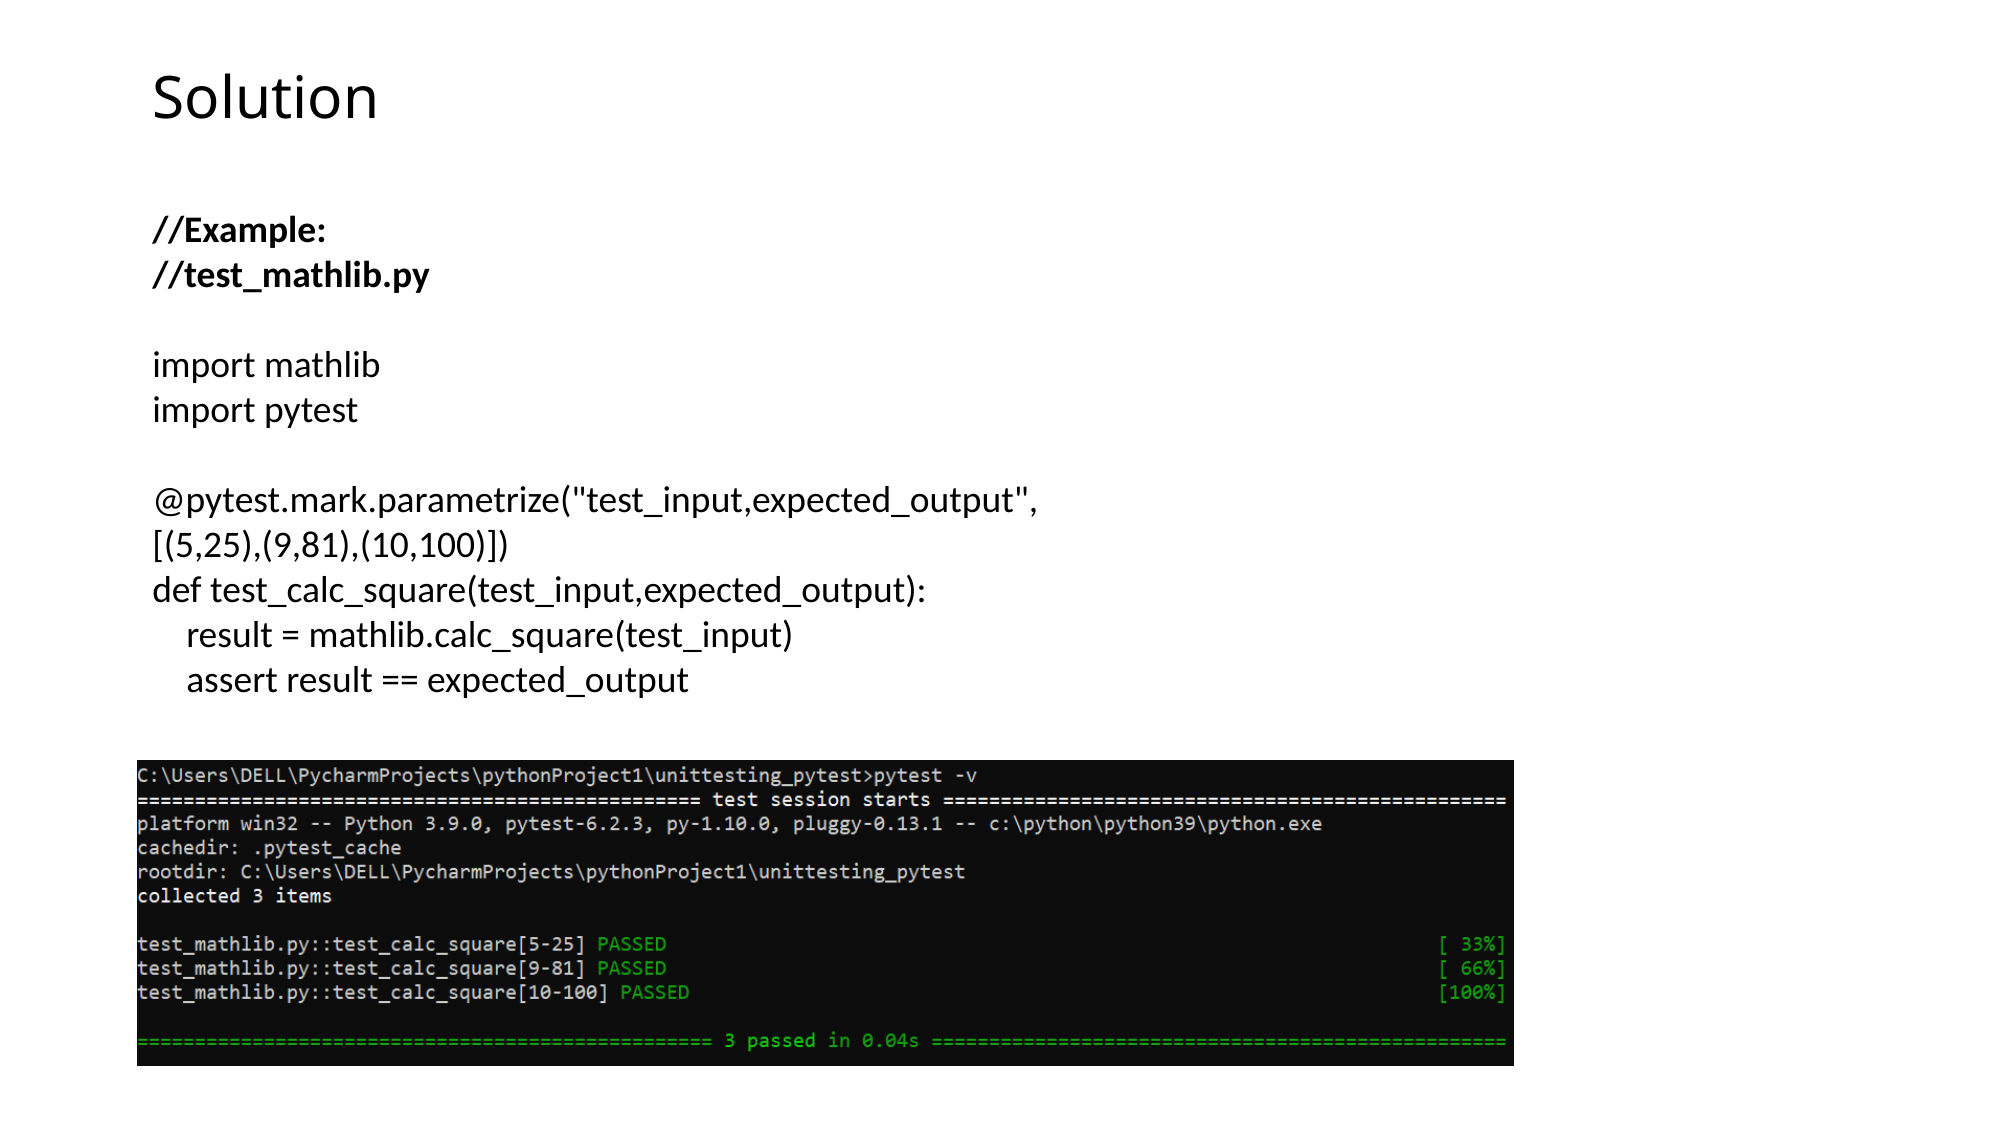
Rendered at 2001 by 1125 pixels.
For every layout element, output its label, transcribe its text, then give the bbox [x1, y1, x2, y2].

title Solution [137, 59, 1863, 139]
text_box //Example: //test_mathlib.py import mathlib import pytest @pytest.mark.parametrize("test_input,expected_output",[(5,25),(9,81),(10,100)]) def test_calc_square(test_input,expected_output): result = mathlib.calc_square(test_input) assert result == expected_output [137, 197, 1138, 707]
picture [137, 760, 1514, 1066]
